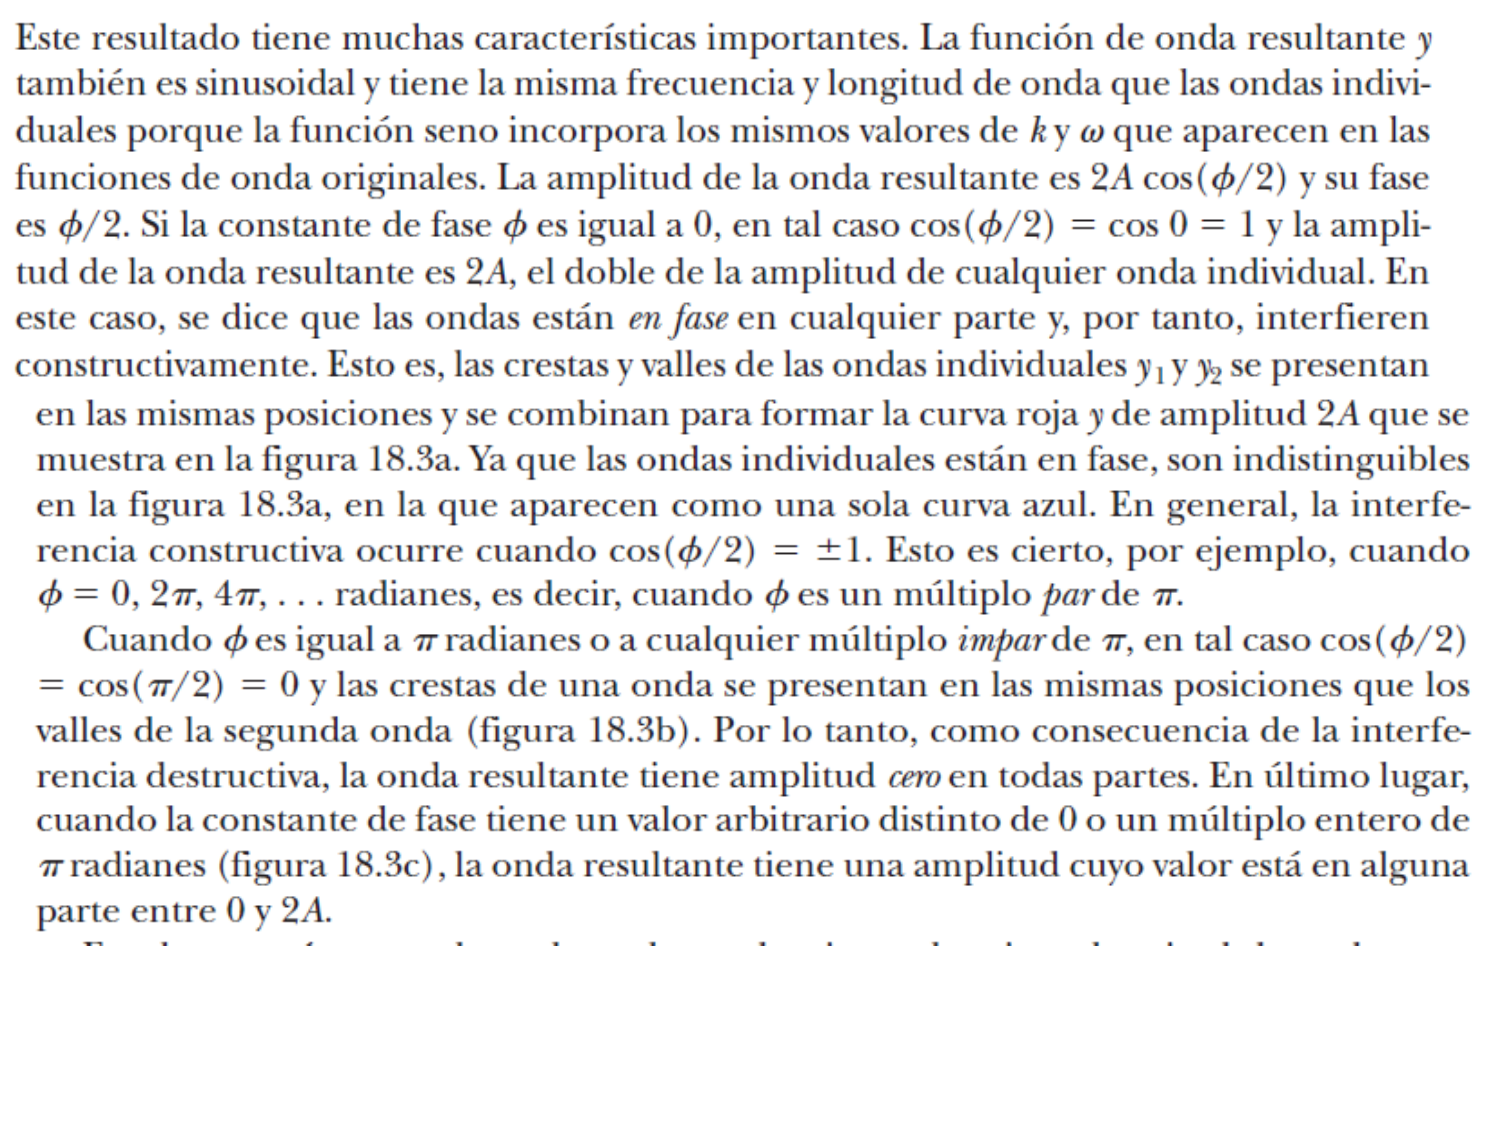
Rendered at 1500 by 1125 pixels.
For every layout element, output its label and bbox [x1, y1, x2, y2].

picture [0, 0, 1498, 946]
